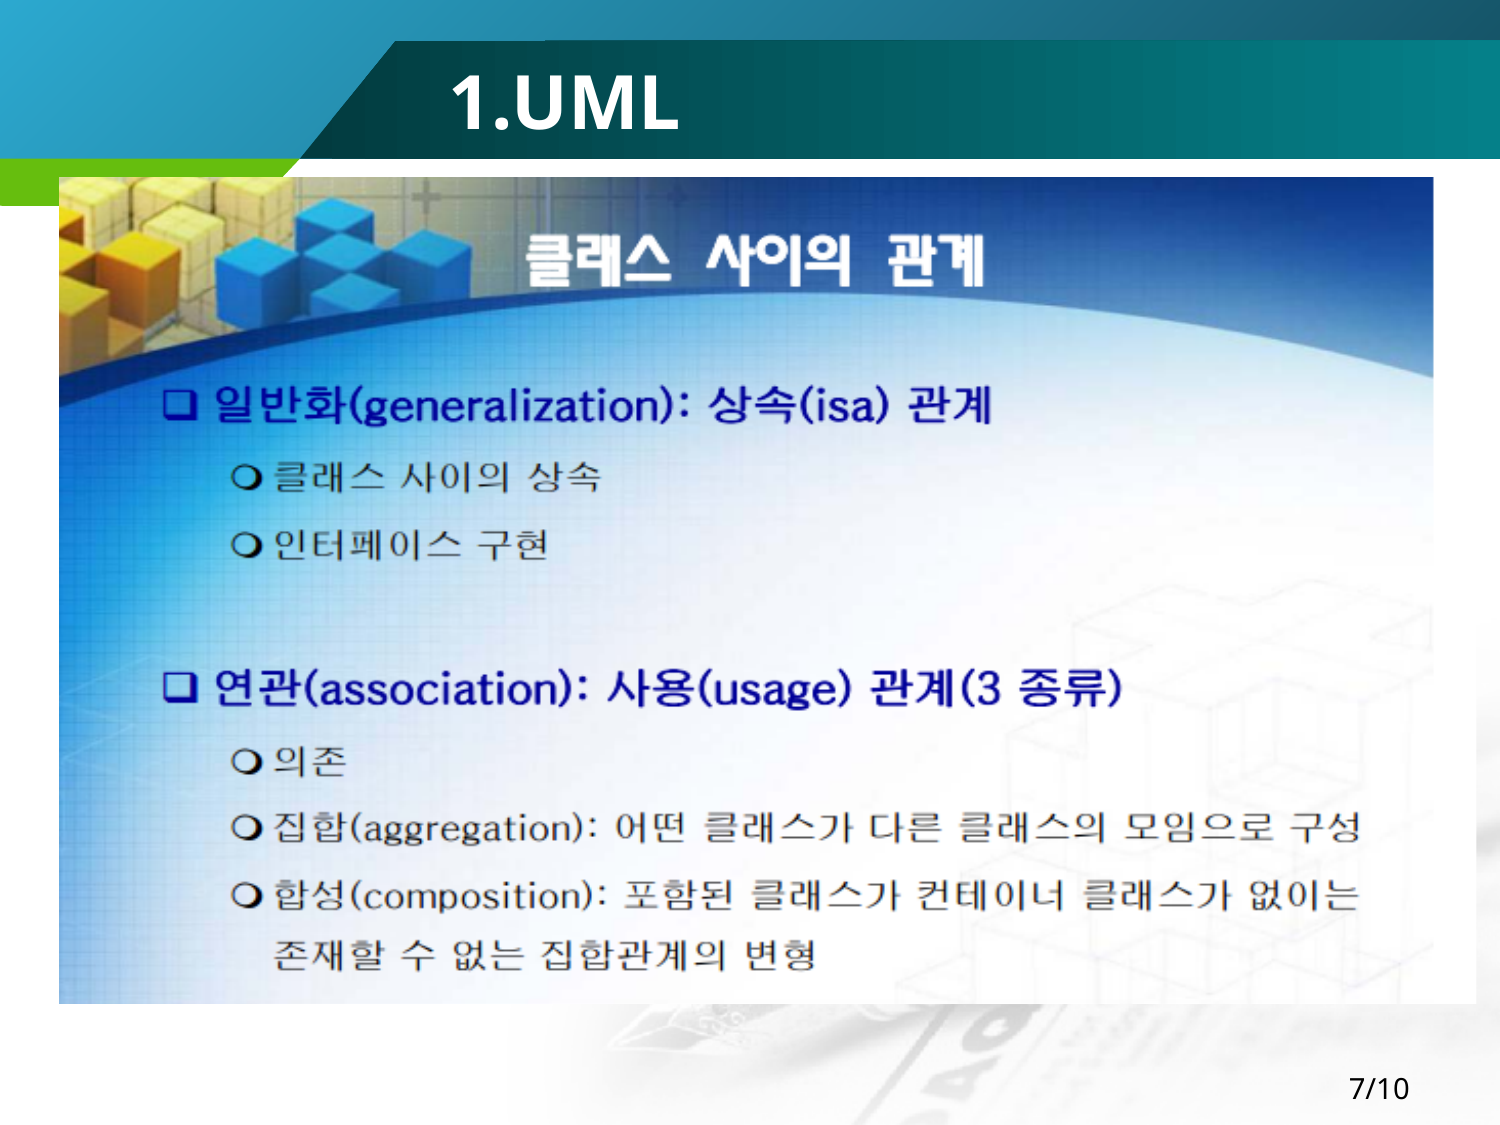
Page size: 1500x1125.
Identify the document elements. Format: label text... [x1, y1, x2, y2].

title 1.UML [433, 36, 1500, 163]
picture [58, 176, 1500, 1125]
slide_number 7/10 [1074, 1062, 1426, 1103]
